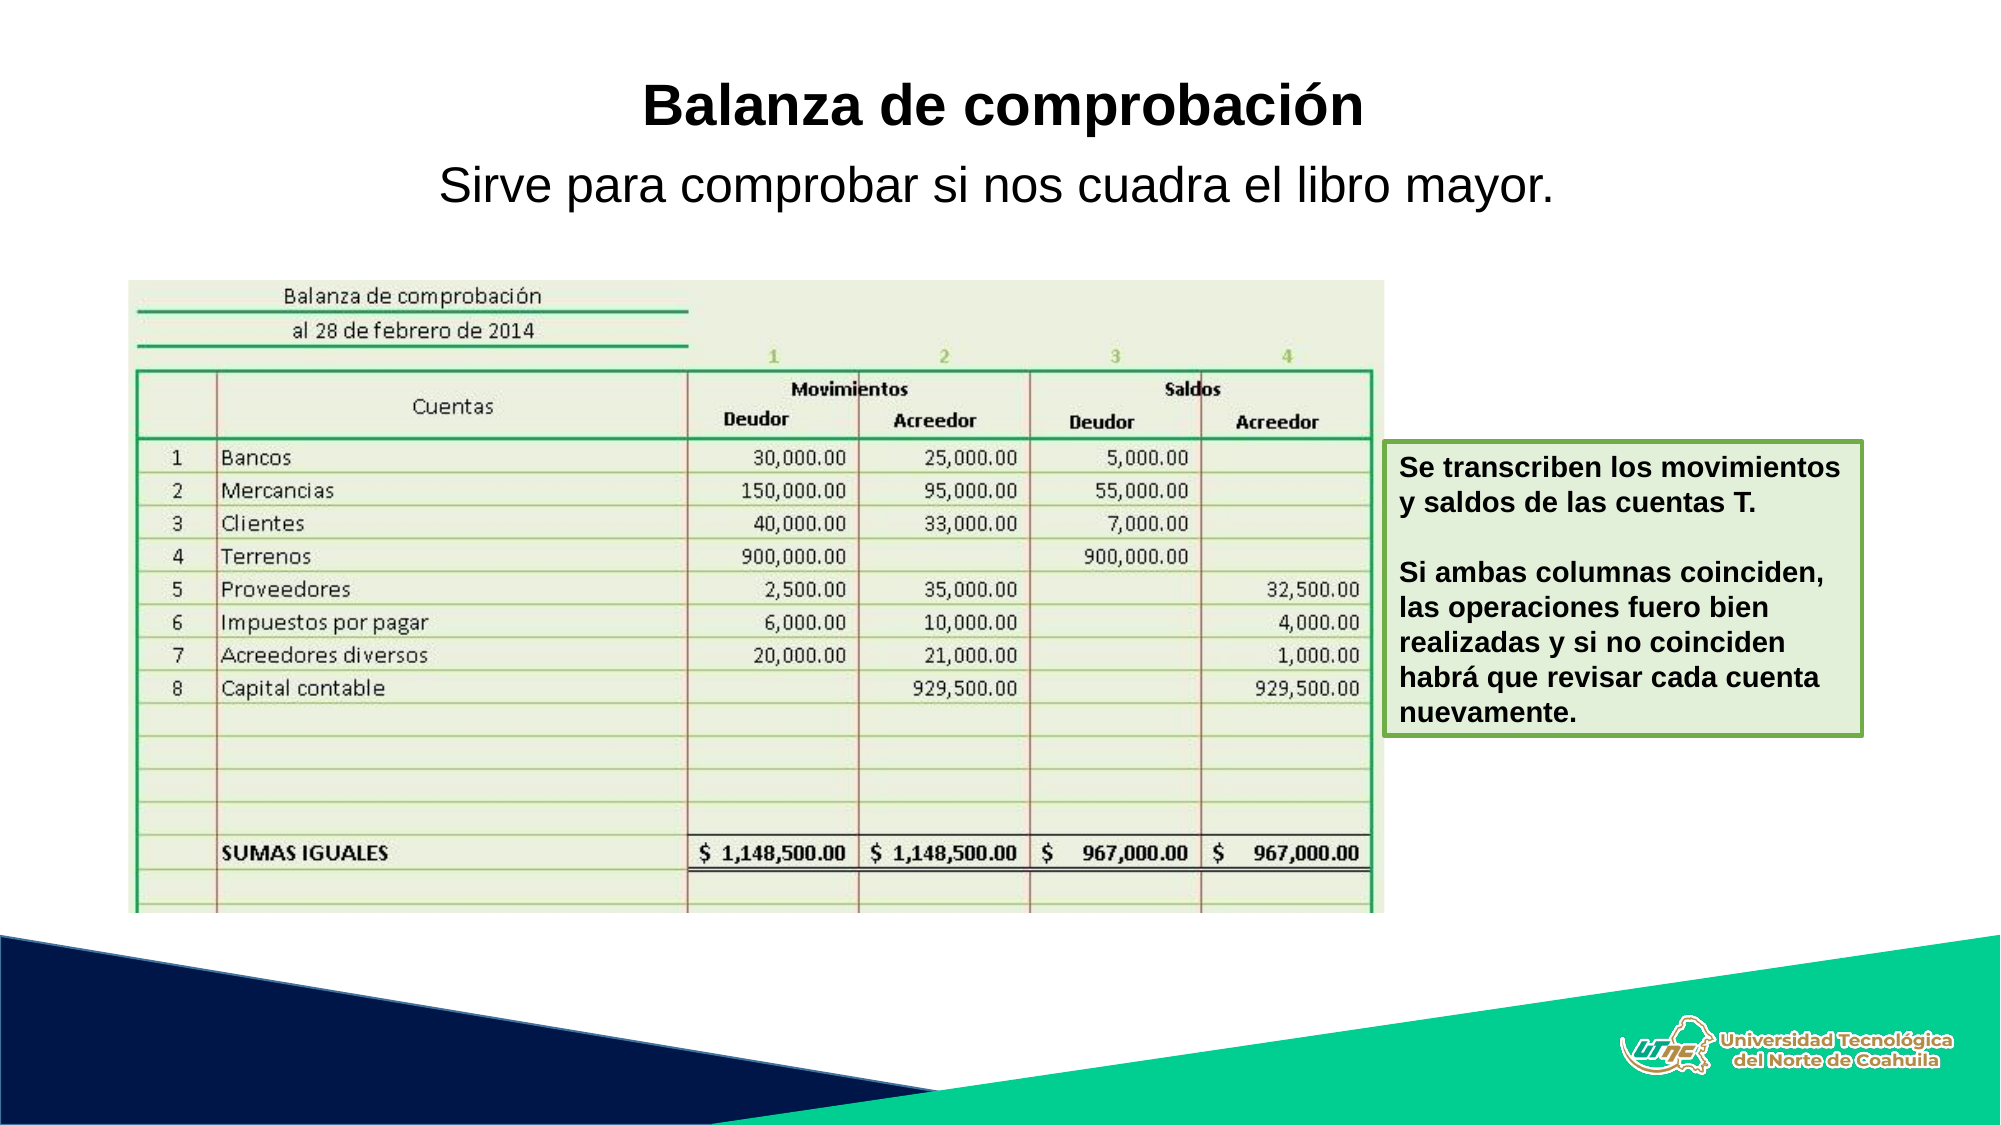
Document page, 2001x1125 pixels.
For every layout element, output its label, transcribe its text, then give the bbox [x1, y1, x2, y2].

text_box [711, 935, 2000, 1125]
subtitle Balanza de comprobación Sirve para comprobar si nos cuadra el libro mayor. [137, 67, 1863, 257]
text_box [0, 935, 936, 1125]
picture [1613, 1009, 1965, 1103]
picture [128, 280, 1385, 913]
text_box Se transcriben los movimientos y saldos de las cuentas T. Si ambas columnas coinciden, las operaciones fuero bien realizadas y si no coinciden habrá que revisar cada cuenta nuevamente. [1388, 441, 1863, 736]
